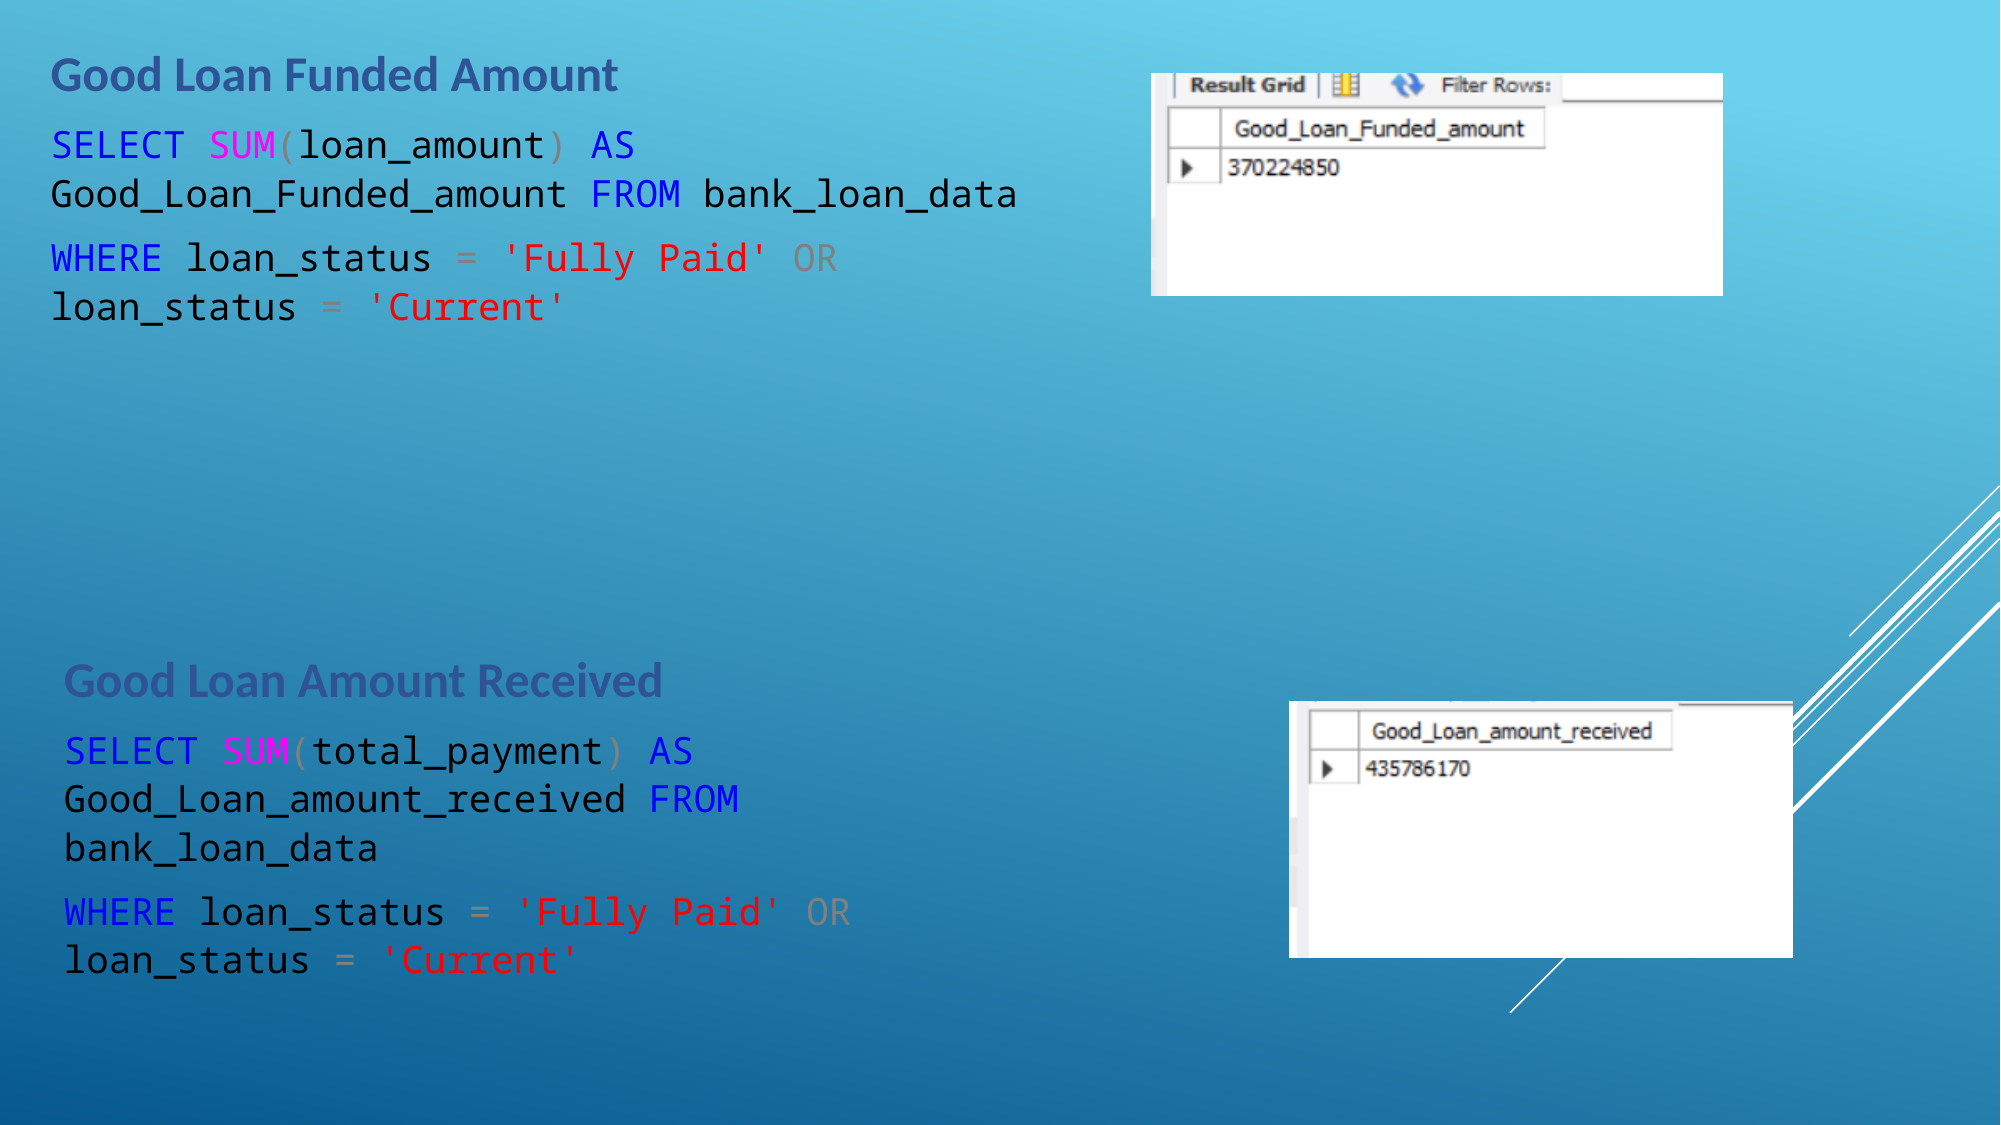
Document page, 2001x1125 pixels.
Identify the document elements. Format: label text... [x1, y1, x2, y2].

picture [1289, 700, 1794, 958]
picture [1151, 73, 1723, 296]
text_box Good Loan Funded Amount SELECT SUM(loan_amount) AS Good_Loan_Funded_amount FROM bank_loan_data WHERE loan_status = 'Fully Paid' OR loan_status = 'Current' [35, 30, 1038, 335]
text_box Good Loan Amount Received SELECT SUM(total_payment) AS Good_Loan_amount_received FROM bank_loan_data WHERE loan_status = 'Fully Paid' OR loan_status = 'Current' [49, 635, 1051, 989]
